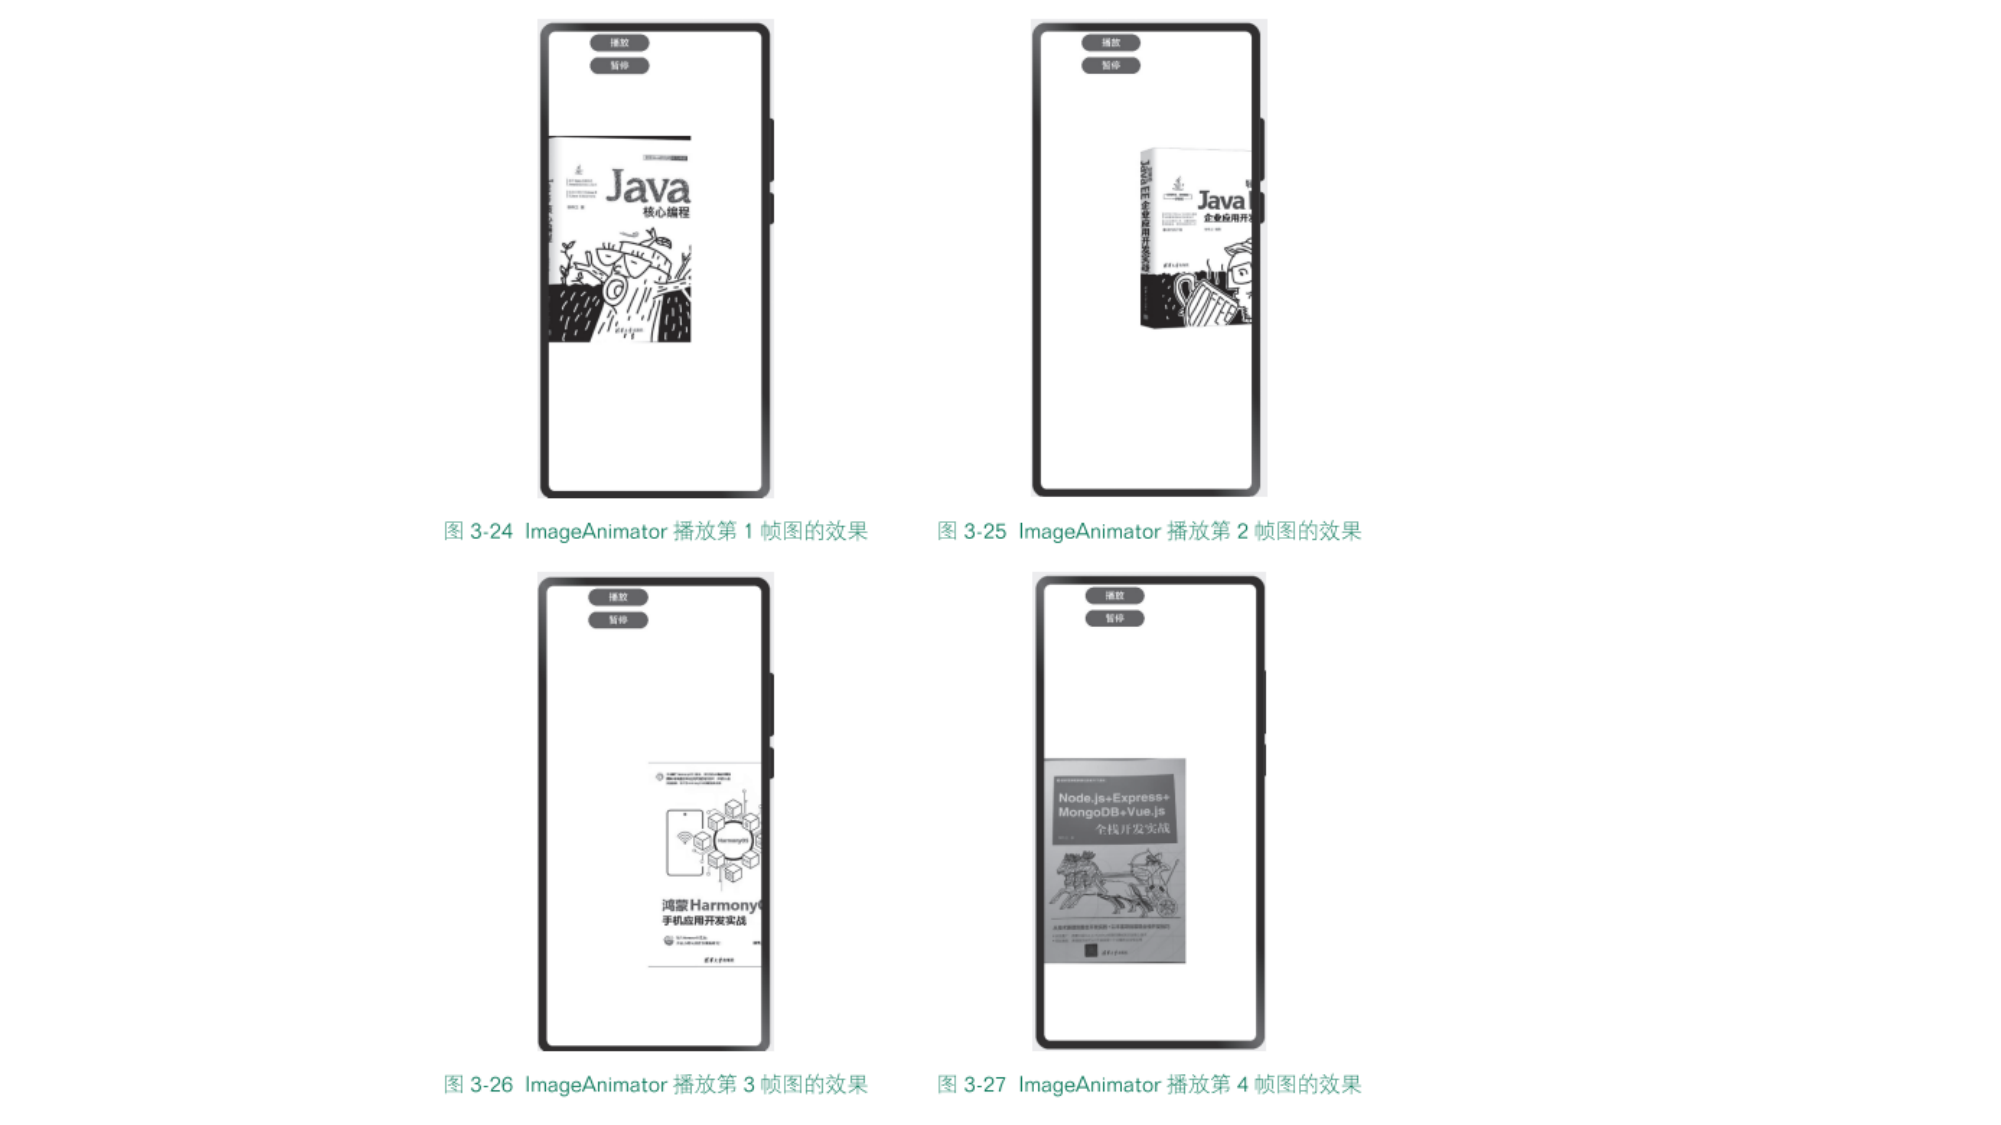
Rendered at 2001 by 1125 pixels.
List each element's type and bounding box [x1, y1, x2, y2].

picture [427, 0, 1399, 1125]
